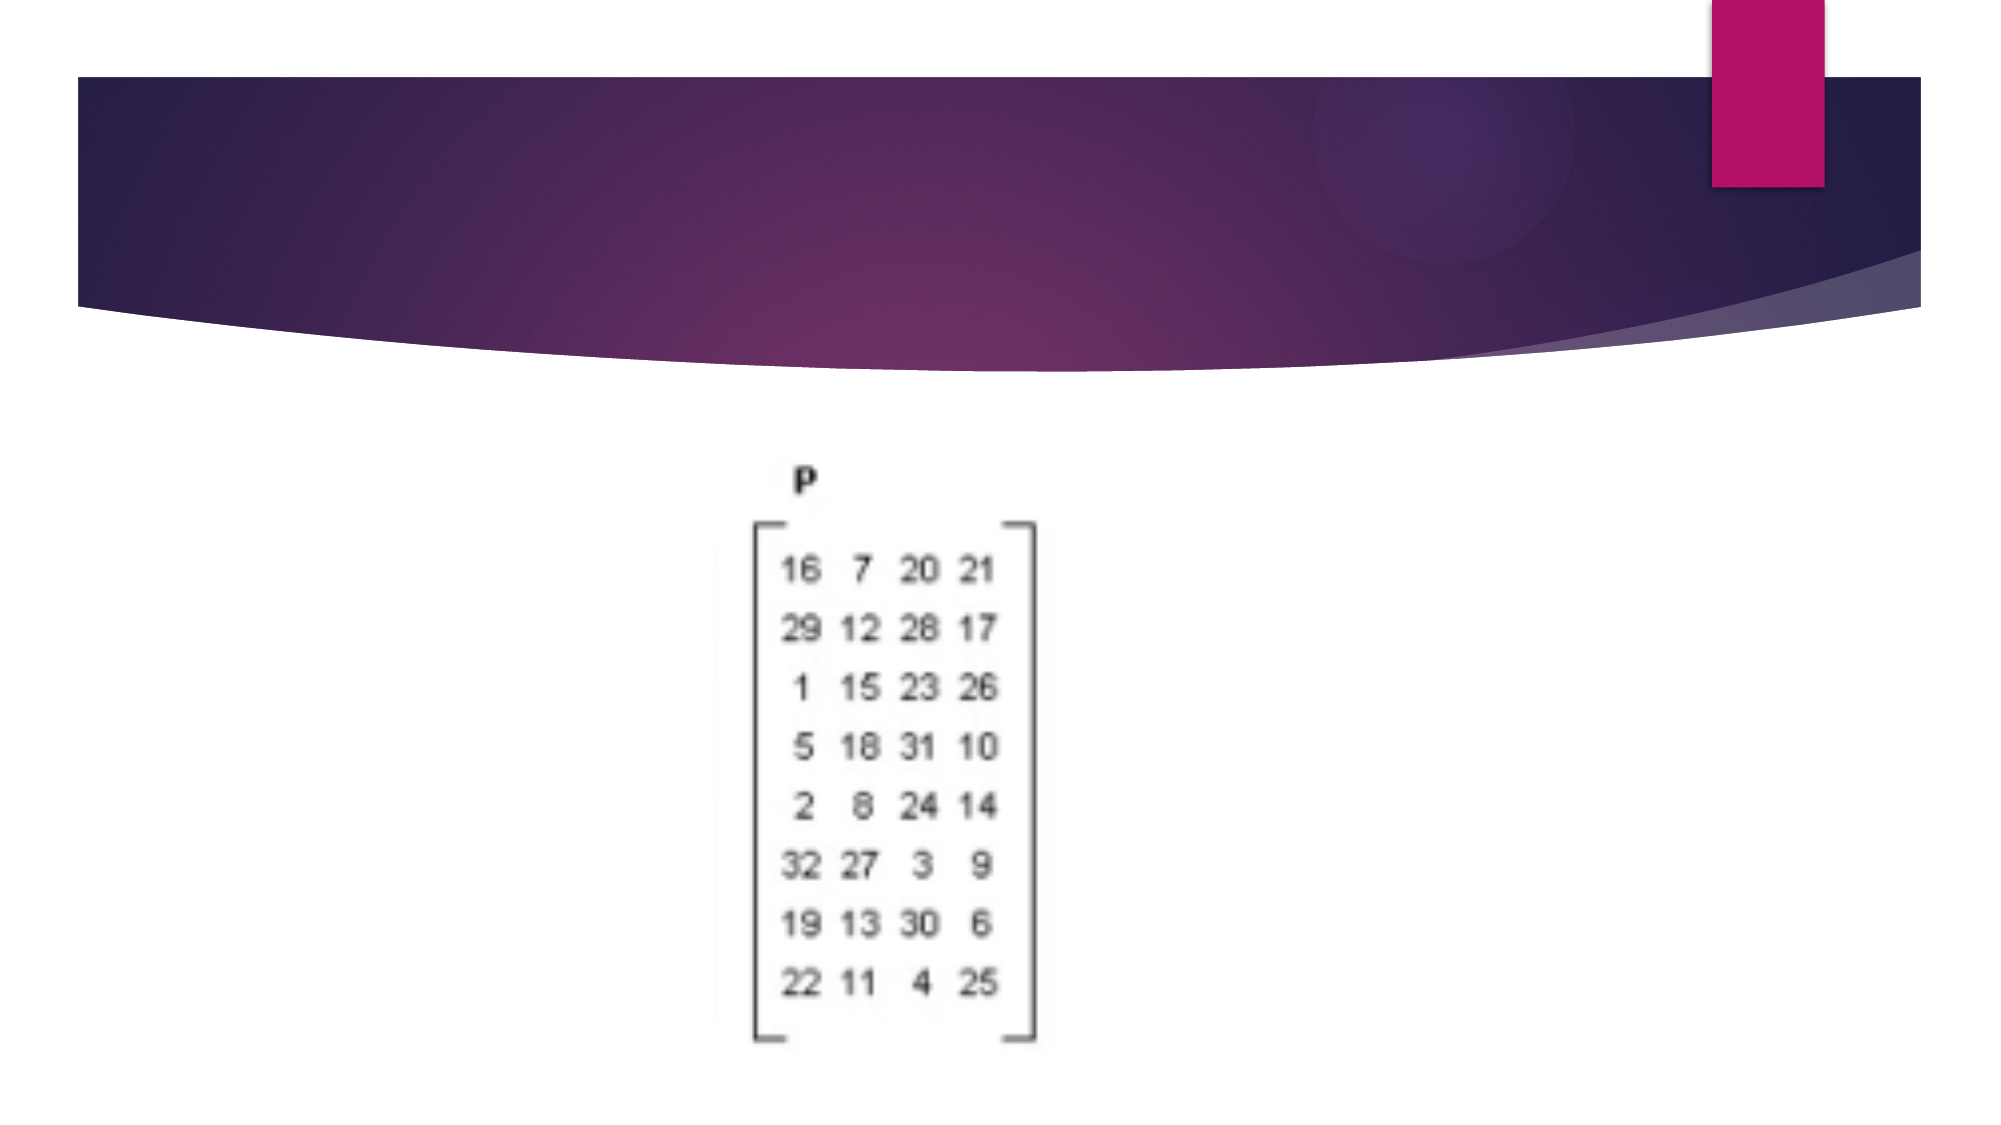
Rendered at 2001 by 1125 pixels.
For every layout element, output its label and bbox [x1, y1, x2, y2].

picture [715, 434, 1070, 1084]
